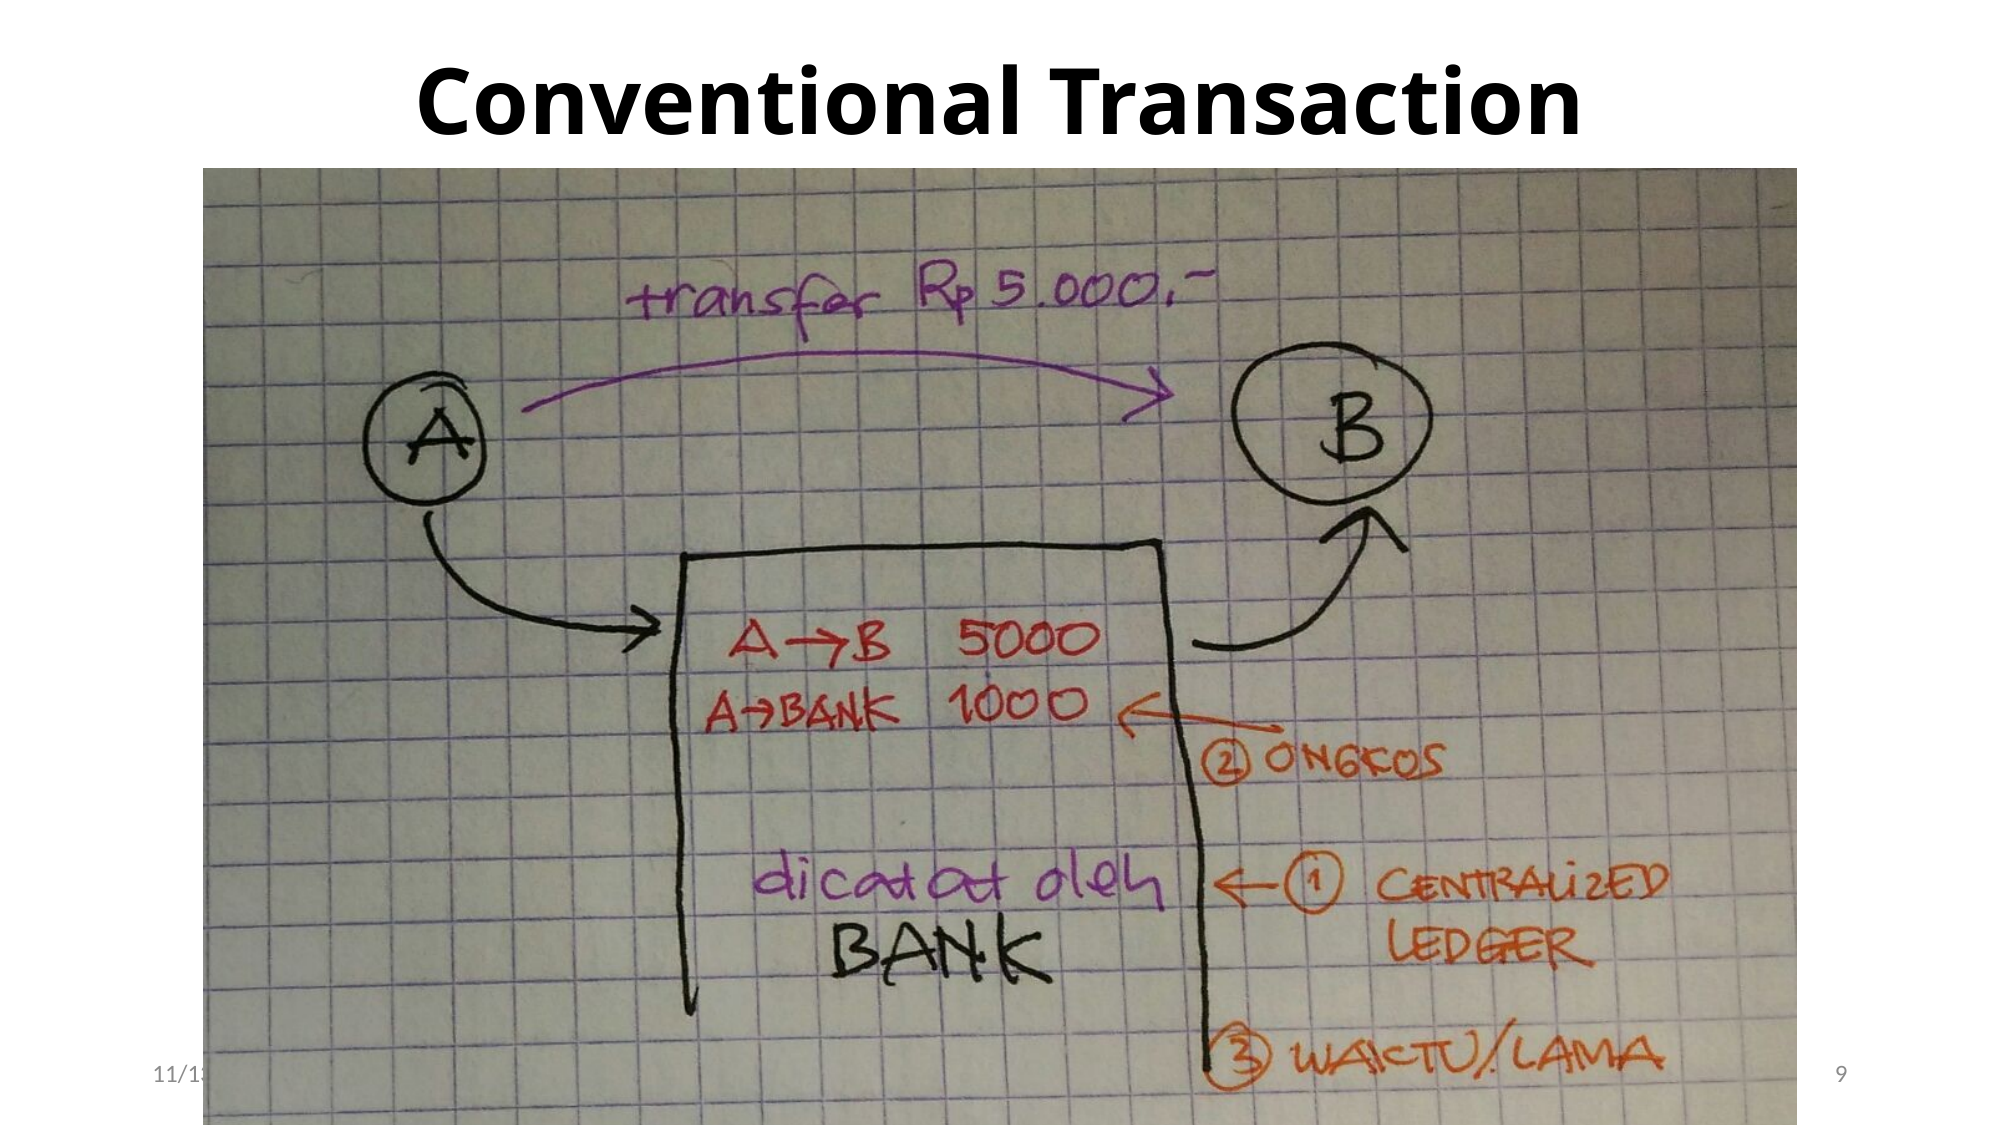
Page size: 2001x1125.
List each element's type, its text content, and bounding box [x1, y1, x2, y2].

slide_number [137, 1042, 203, 1103]
title Conventional Transaction [137, 0, 1863, 214]
slide_number 9 [1797, 1042, 1863, 1103]
picture [203, 168, 1797, 1125]
